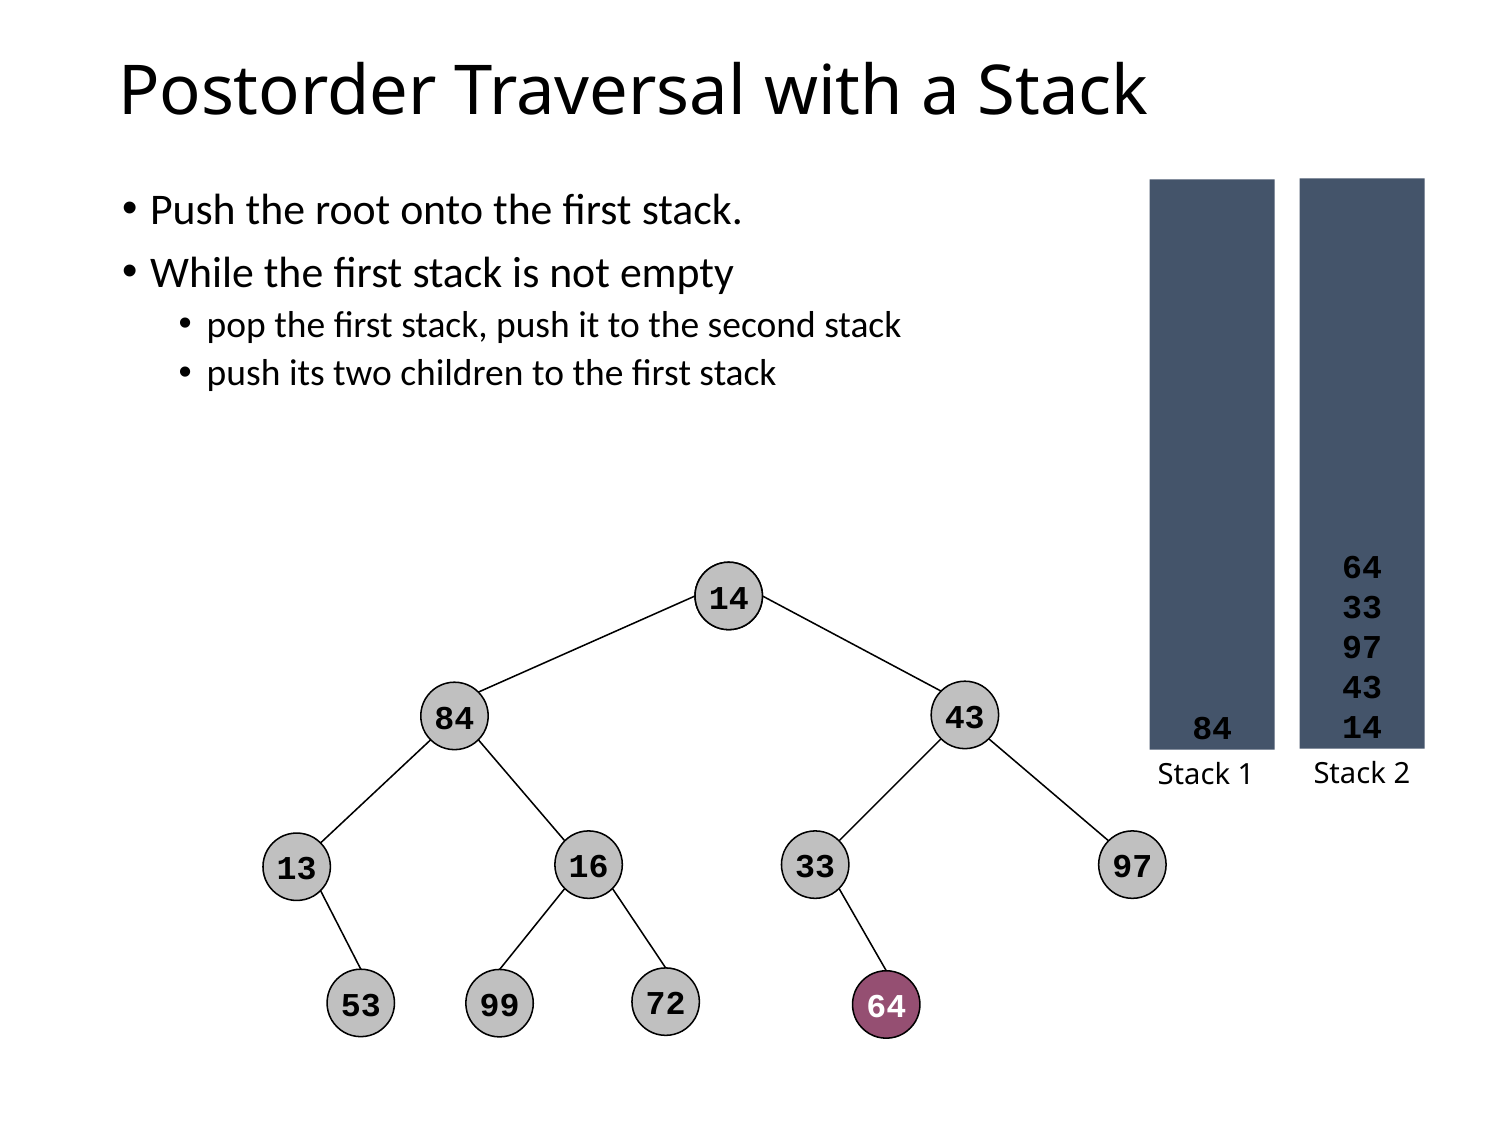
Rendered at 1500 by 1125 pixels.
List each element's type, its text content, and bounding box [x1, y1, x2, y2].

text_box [839, 888, 887, 971]
text_box 16 [572, 894, 606, 899]
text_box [839, 738, 942, 841]
text_box 33 [798, 894, 832, 899]
text_box 13 [276, 894, 317, 901]
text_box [762, 596, 942, 692]
text_box Stack 1 [1142, 748, 1270, 799]
text_box 53 [327, 969, 395, 1037]
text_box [612, 888, 666, 968]
text_box 84 [1149, 179, 1275, 750]
text_box 97 [1115, 894, 1149, 899]
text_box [478, 739, 565, 841]
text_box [478, 596, 696, 693]
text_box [988, 738, 1109, 841]
text_box 72 [631, 967, 700, 1036]
text_box 99 [465, 969, 534, 1037]
text_box 64 33 97 43 14 [1299, 178, 1425, 749]
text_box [320, 890, 361, 970]
text_box Stack 2 [1298, 747, 1426, 798]
text_box Push the root onto the first stack. While the first stack is not empty pop the first stack, push it to the second stack push its two children to the first stack [107, 202, 1401, 894]
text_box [320, 739, 431, 843]
text_box 64 [852, 970, 920, 1039]
text_box Postorder Traversal with a Stack [103, 0, 1397, 202]
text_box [499, 888, 565, 970]
